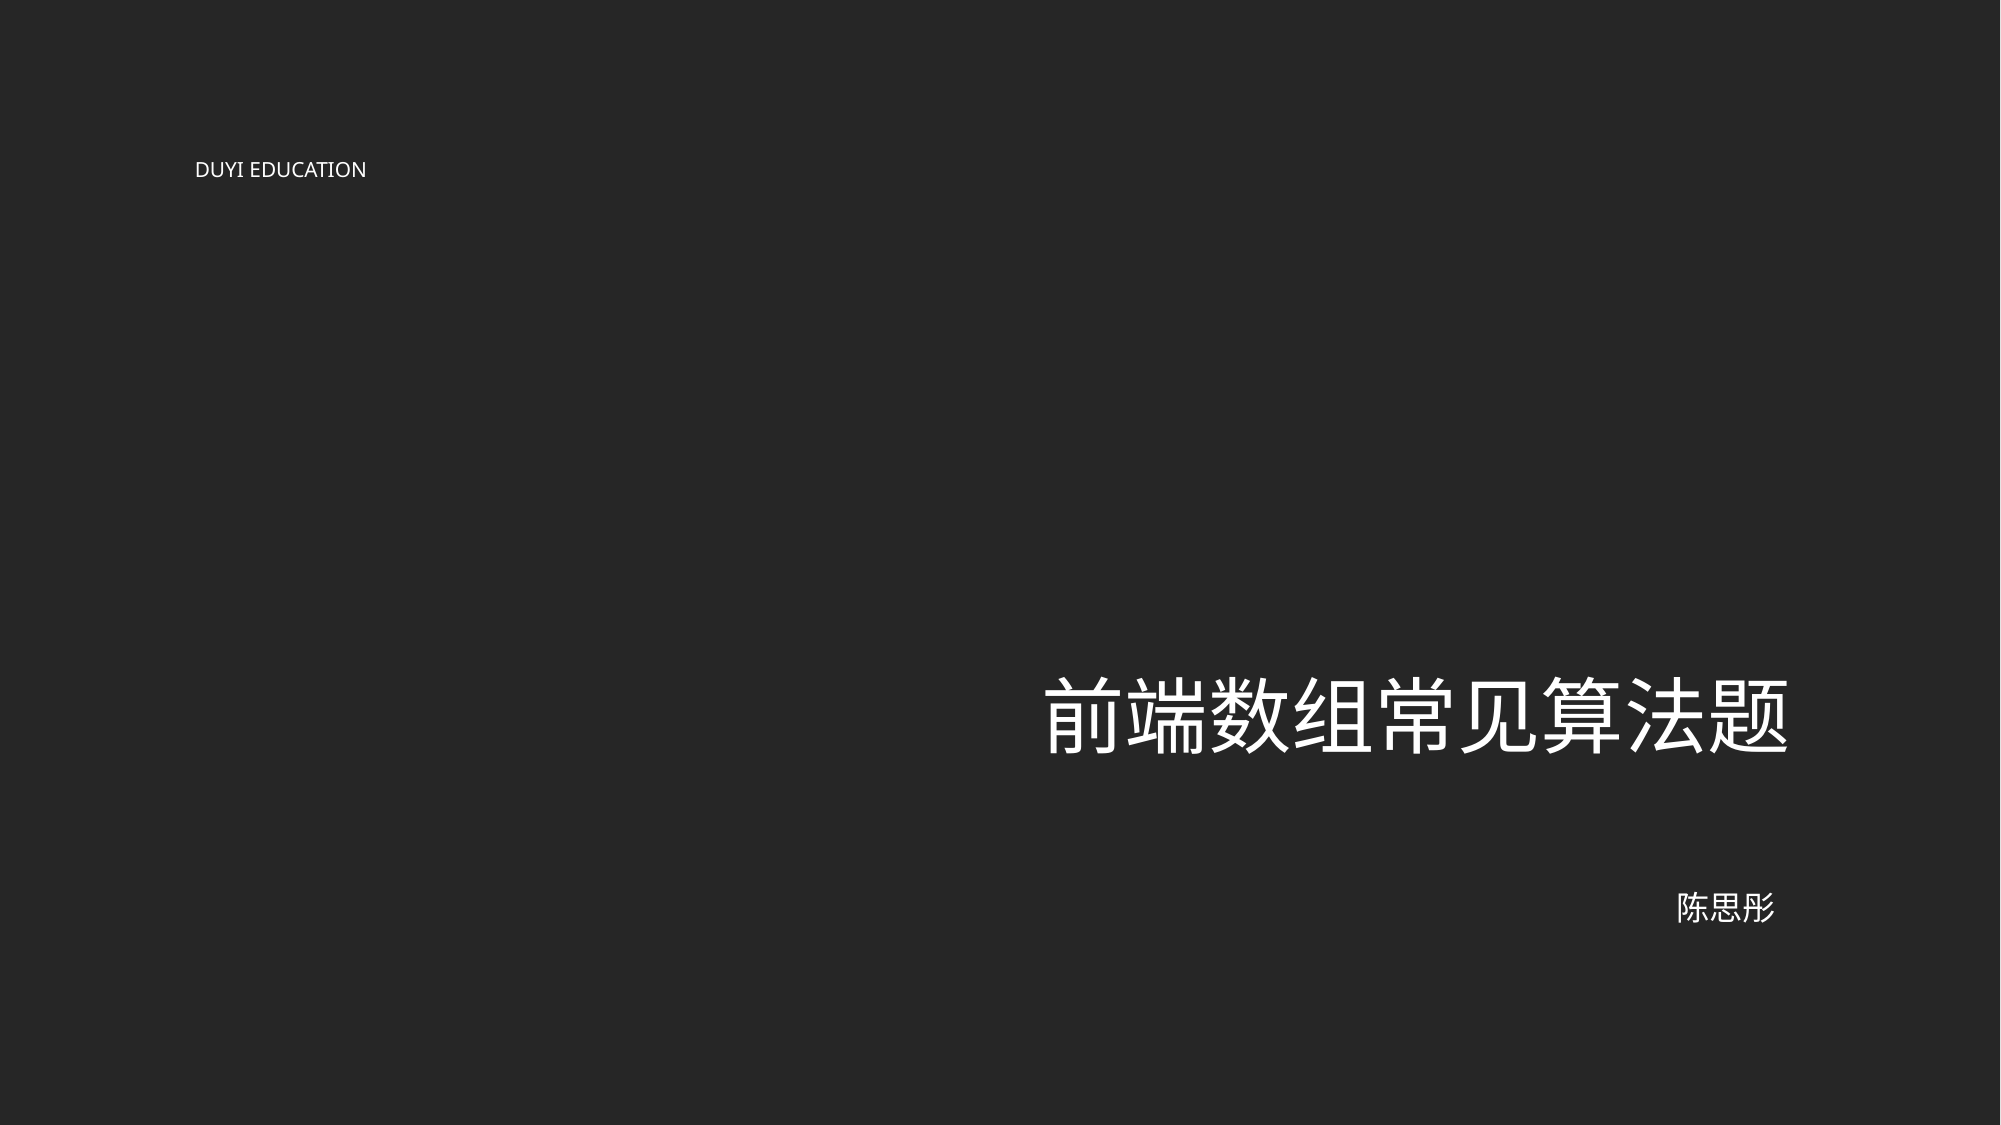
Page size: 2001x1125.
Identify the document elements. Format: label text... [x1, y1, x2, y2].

subtitle 陈思彤 [1293, 867, 1806, 948]
title 前端数组常见算法题 [984, 588, 1806, 830]
